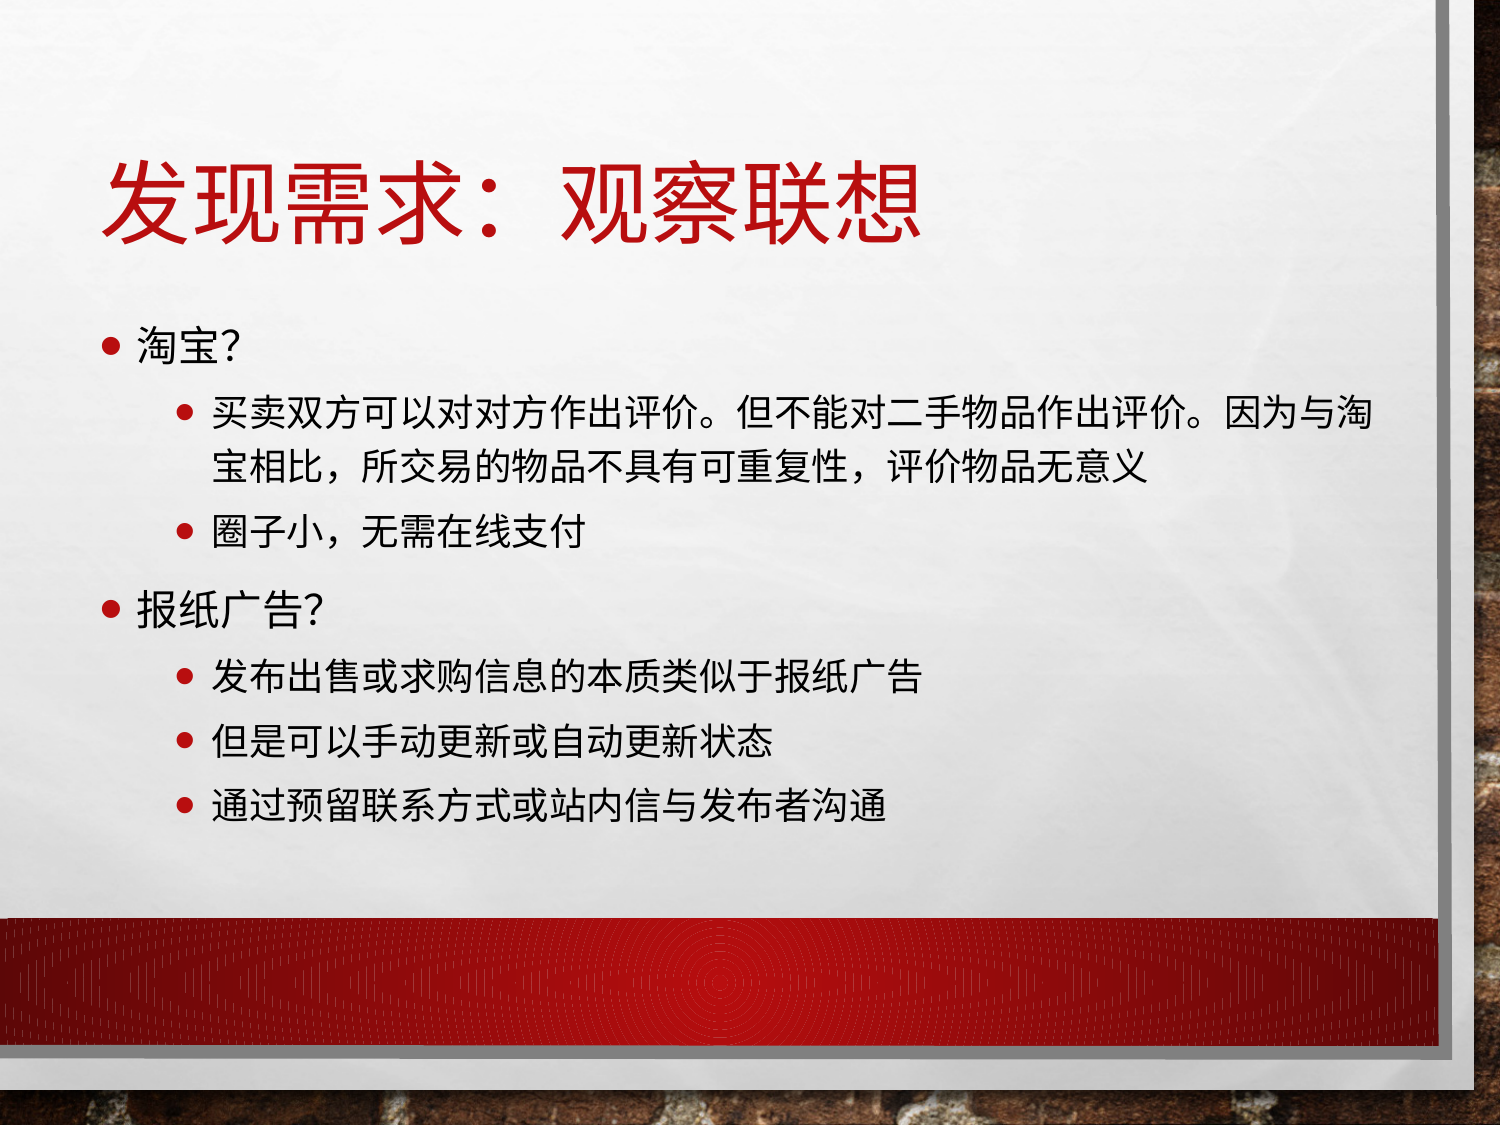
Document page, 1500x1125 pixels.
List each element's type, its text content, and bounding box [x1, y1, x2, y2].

list 淘宝？ 买卖双方可以对对方作出评价。但不能对二手物品作出评价。因为与淘宝相比，所交易的物品不具有可重复性，评价物品无意义 圈子小，无需在线支付 报纸广告？ 发布出售或求购信息的本质类似于报纸广告 但是可以手动更新或自动更新状态 通过预留联系方式或站内信与发布者沟通 [84, 302, 1416, 896]
title 发现需求：观察联想 [84, 112, 1364, 302]
picture [0, 0, 1500, 1125]
